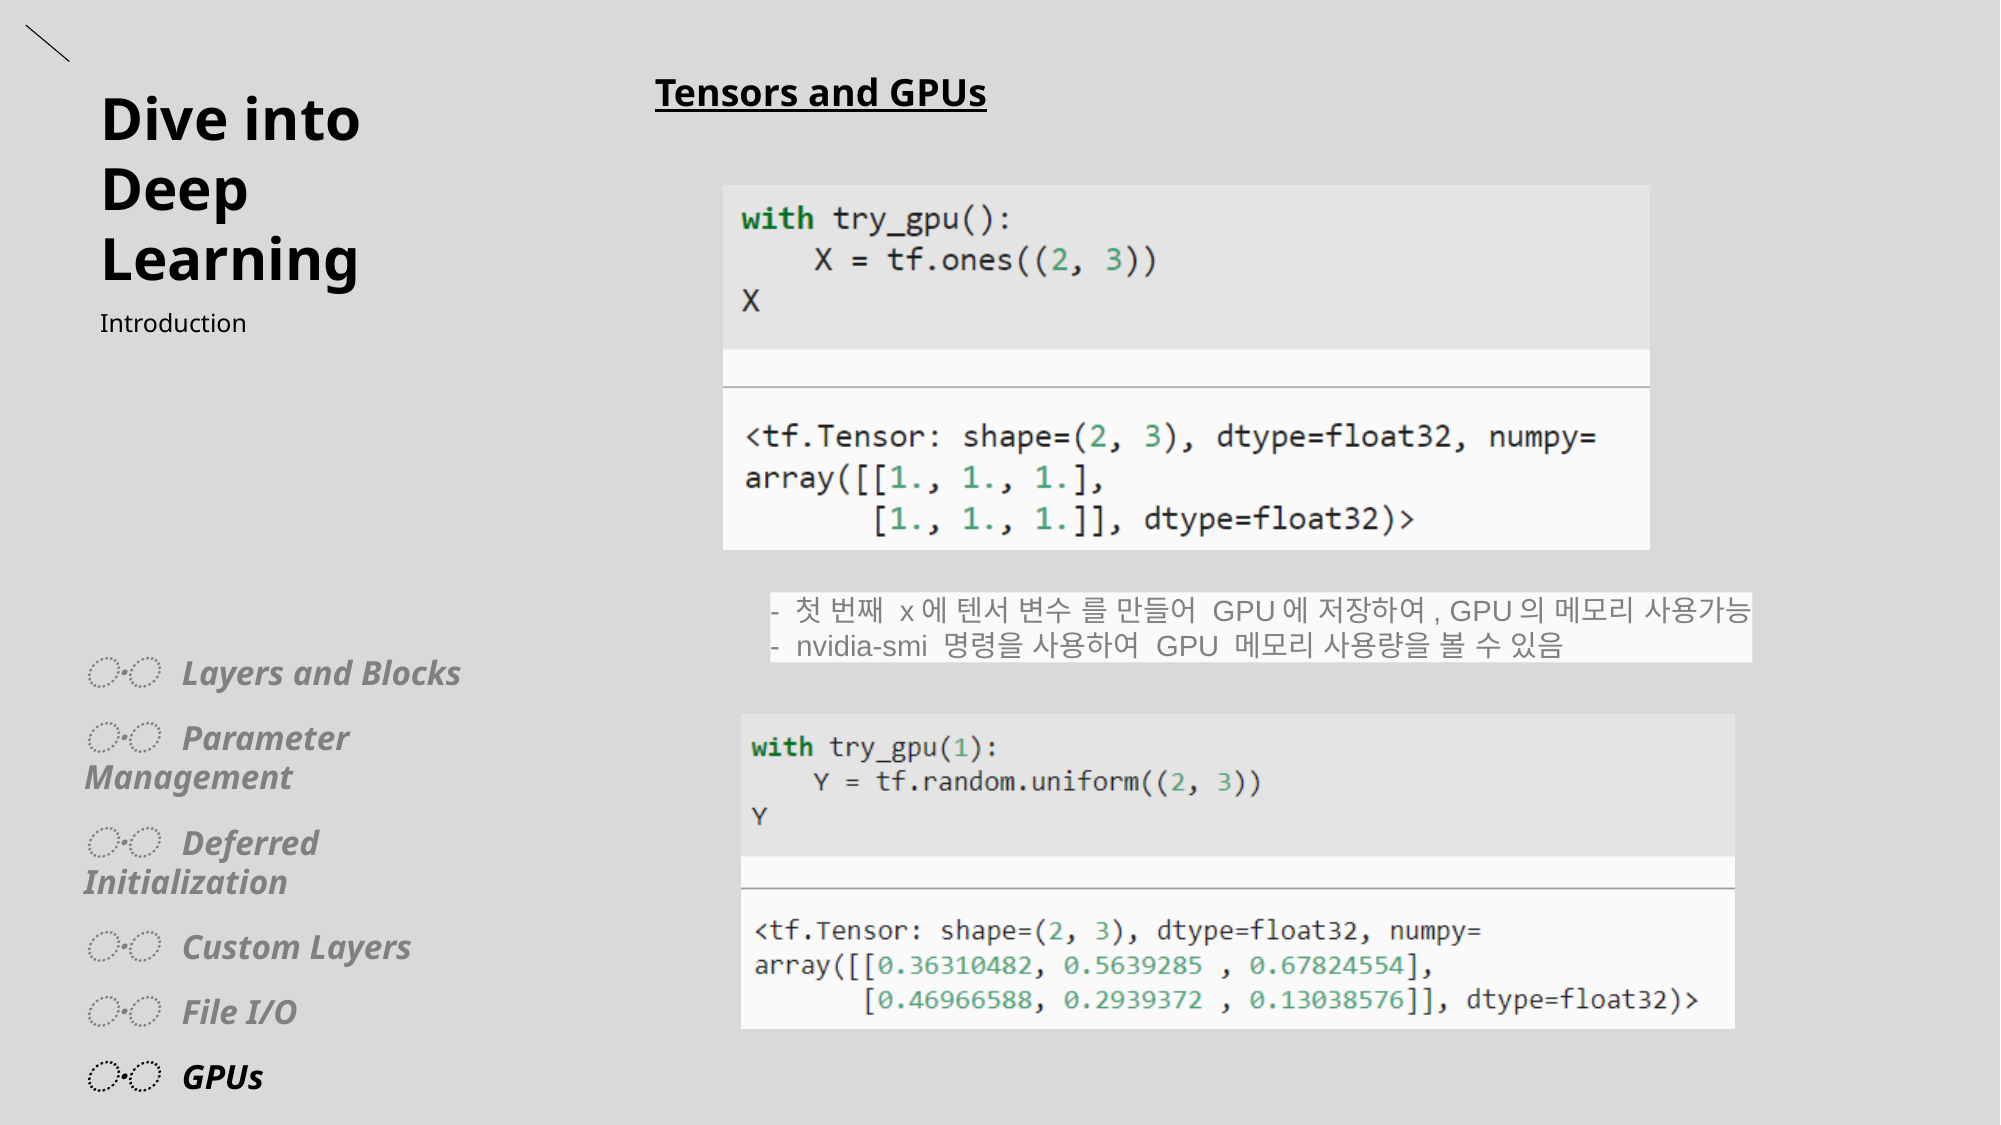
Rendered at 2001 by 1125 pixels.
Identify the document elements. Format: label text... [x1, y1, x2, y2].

picture [723, 185, 1650, 550]
text_box 〮 Layers and Blocks 〮 Parameter Management 〮 Deferred Initialization 〮 Custom Layers 〮 File I/O 〮 GPUs [69, 644, 531, 1104]
text_box Tensors and GPUs [640, 61, 1640, 122]
text_box Dive into Deep Learning Introduction [85, 75, 531, 345]
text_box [25, 25, 70, 62]
picture [741, 714, 1735, 1029]
text_box - 첫 번째 x에 텐서 변수 를 만들어 GPU에 저장하여, GPU의 메모리 사용가능 - nvidia-smi 명령을 사용하여 GPU 메모리 사용량을 볼 수 있음 [770, 592, 1753, 663]
